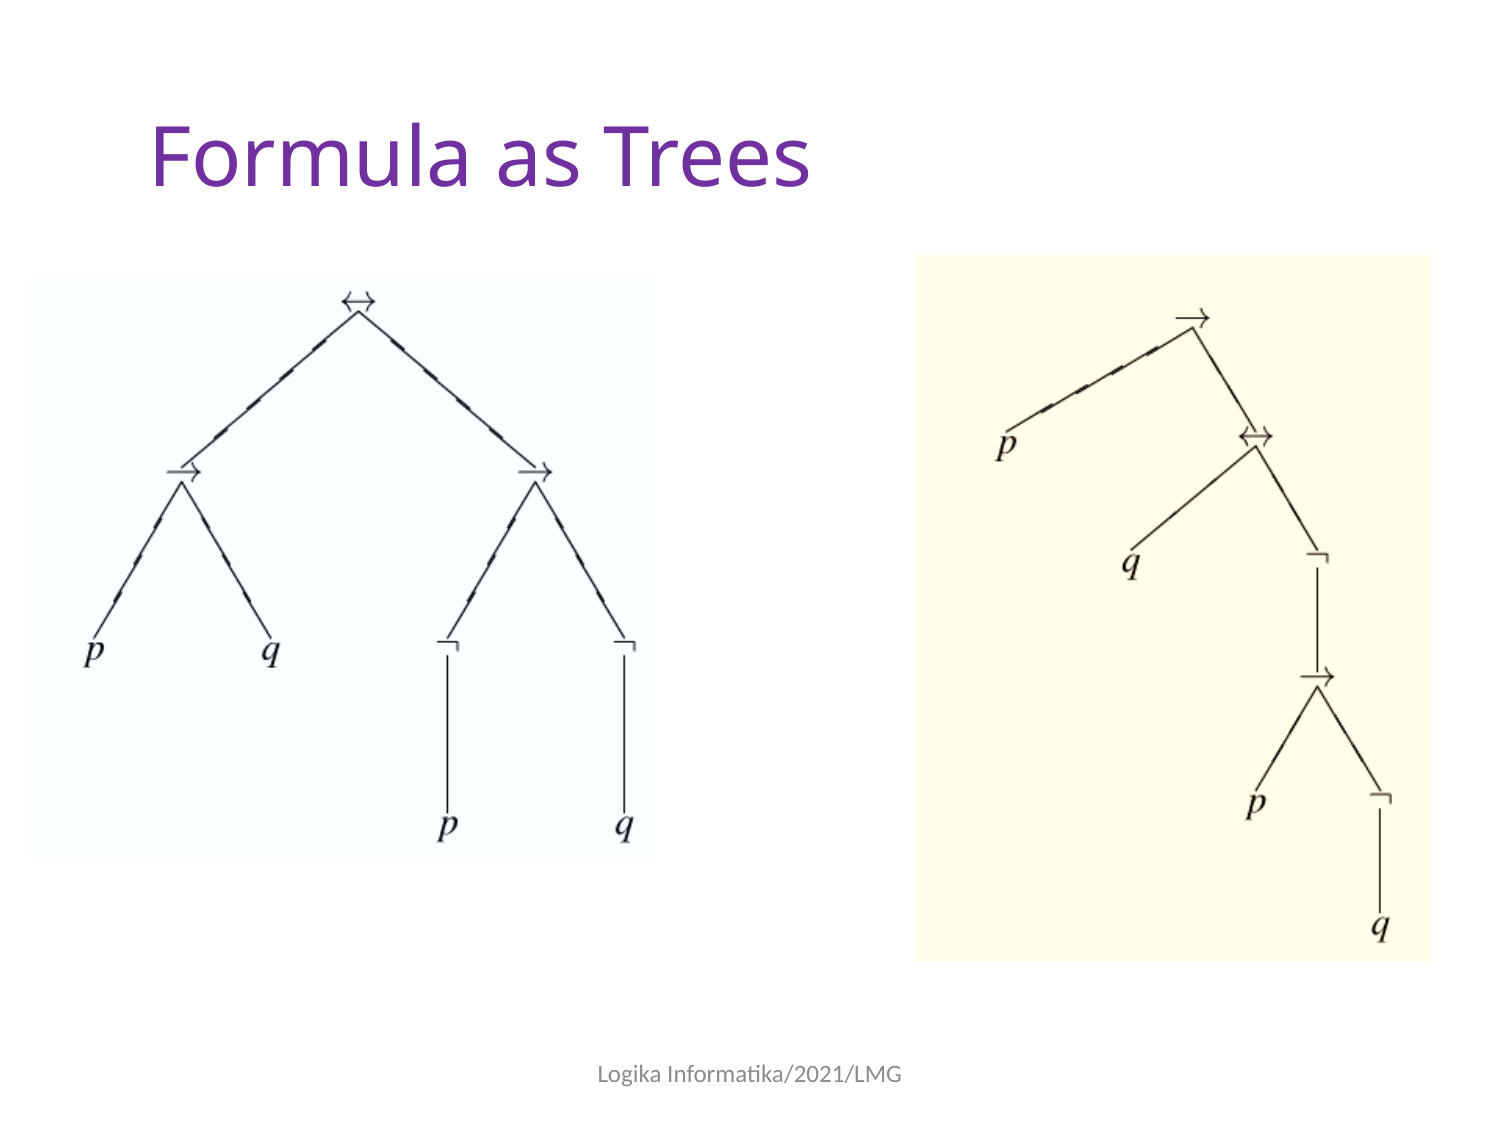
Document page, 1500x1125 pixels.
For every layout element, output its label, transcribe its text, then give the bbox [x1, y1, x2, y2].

picture [915, 255, 1432, 962]
text_box Formula as Trees [133, 95, 1339, 211]
footer Logika Informatika/2021/LMG [512, 1042, 988, 1103]
picture [29, 278, 655, 859]
